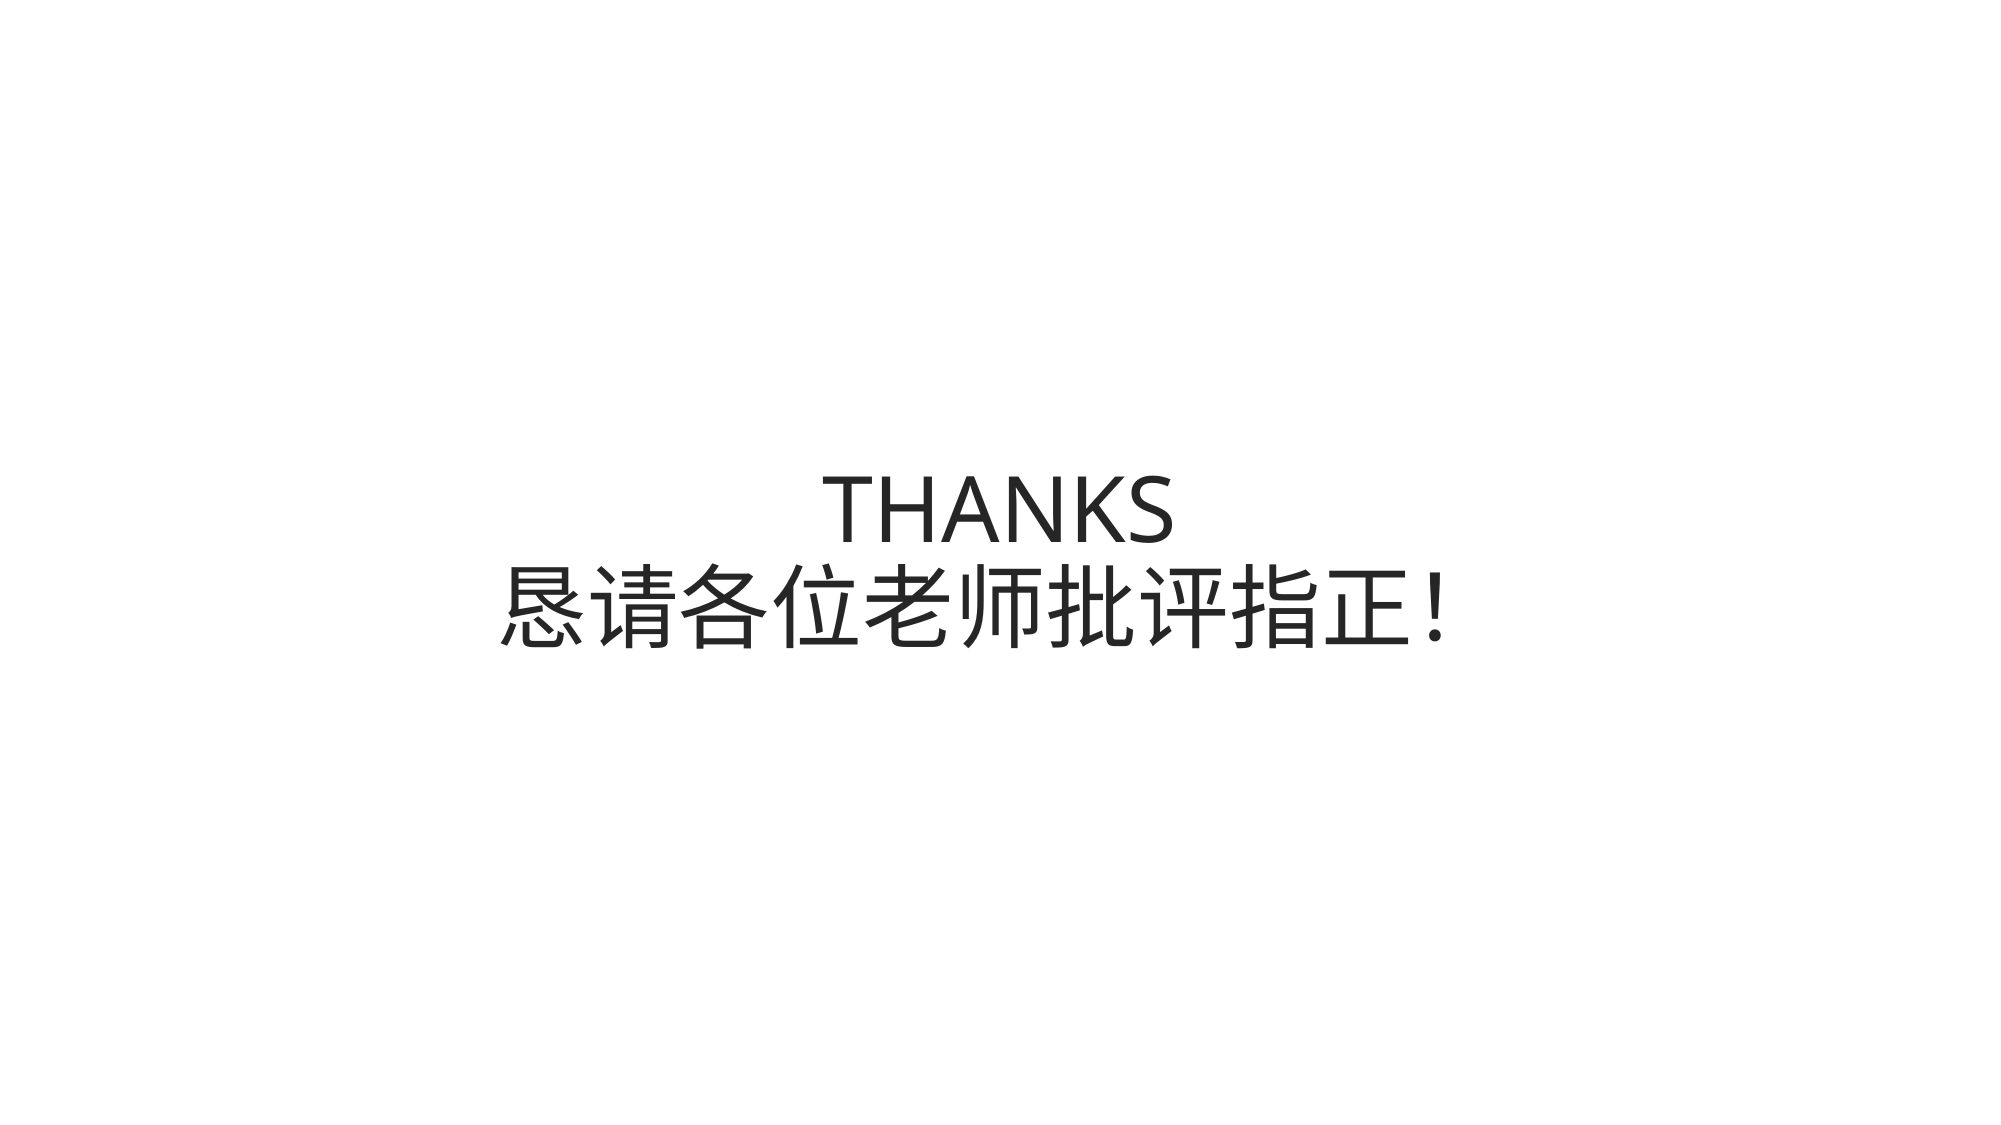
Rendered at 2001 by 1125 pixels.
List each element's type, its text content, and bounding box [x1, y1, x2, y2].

title THANKS 恳请各位老师批评指正！ [137, 453, 1863, 672]
